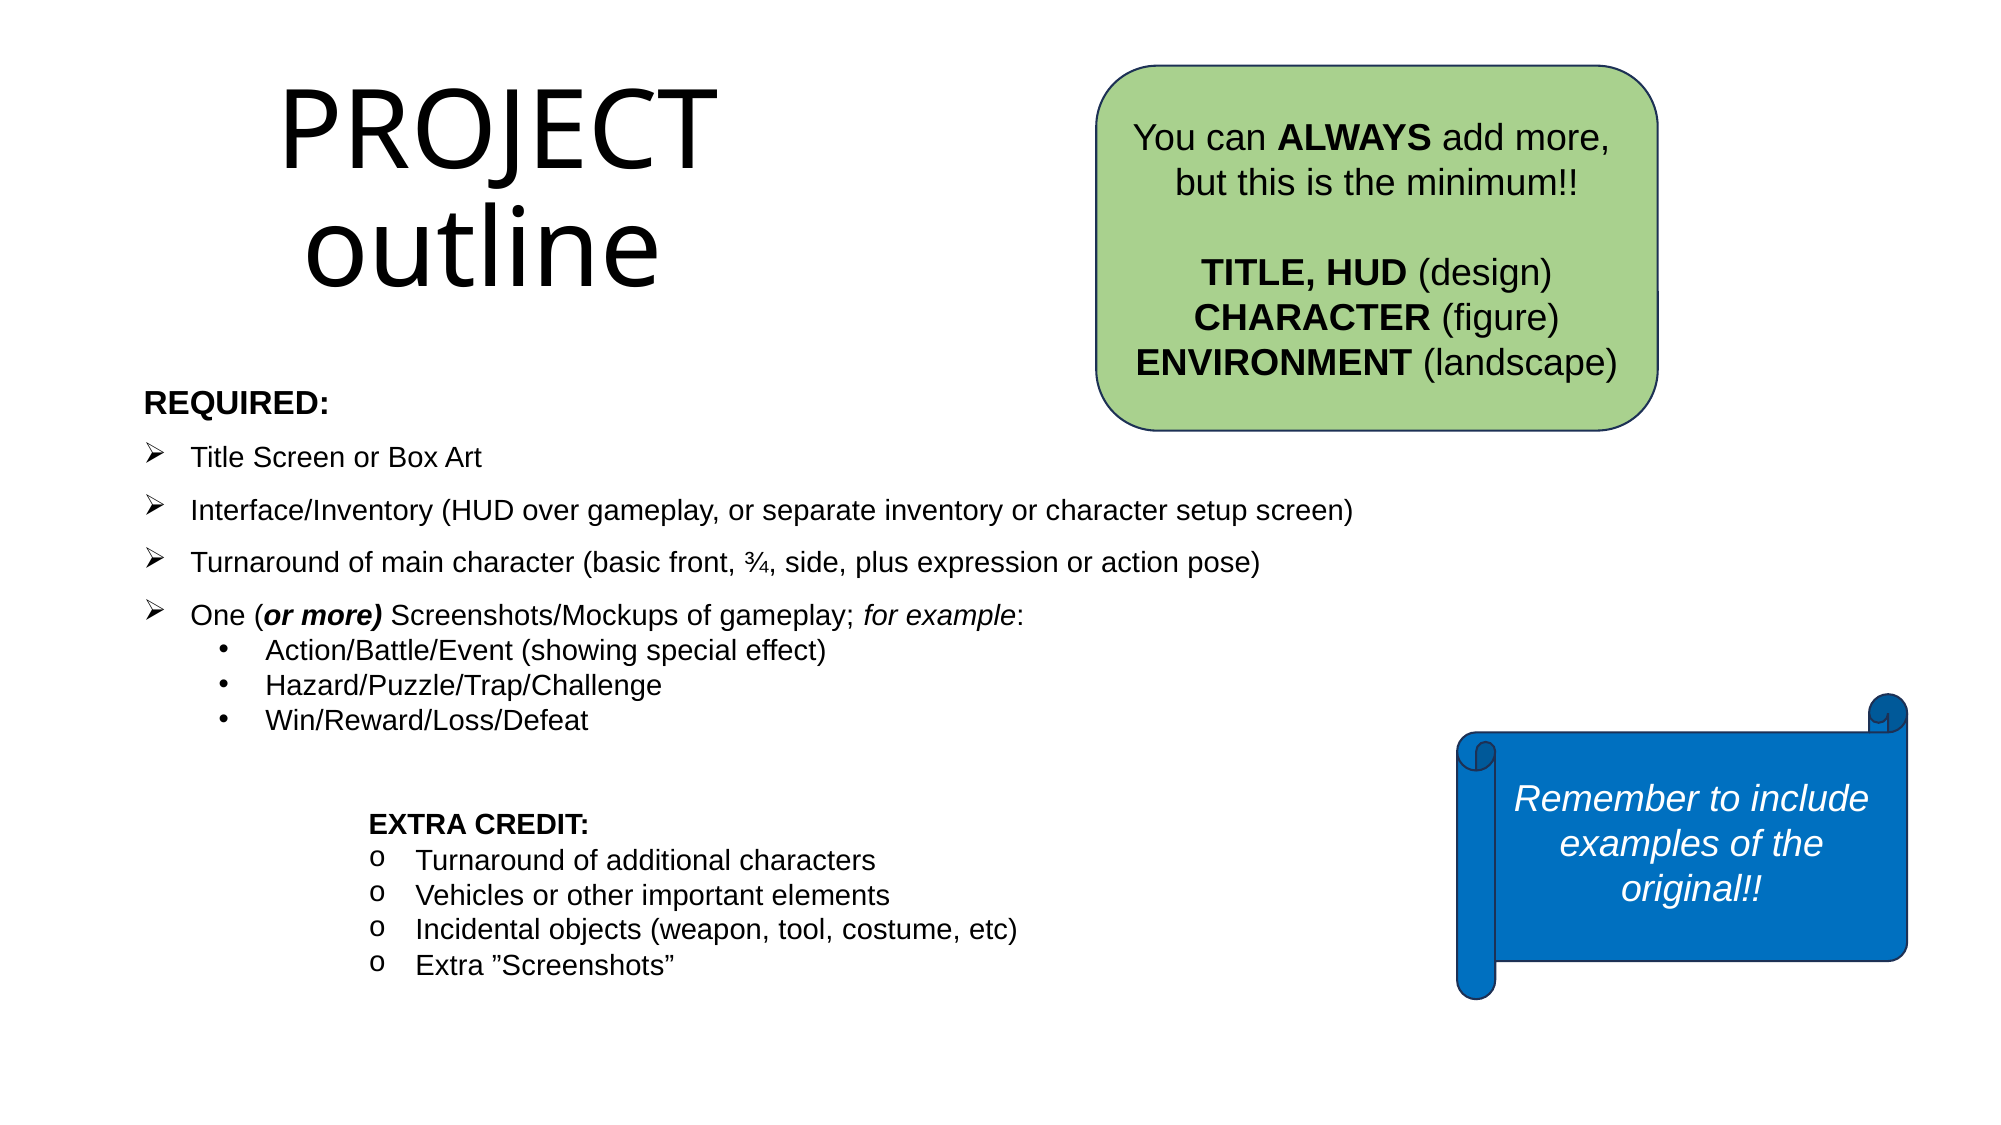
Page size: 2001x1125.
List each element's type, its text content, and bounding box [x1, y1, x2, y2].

text_box REQUIRED: Title Screen or Box Art Interface/Inventory (HUD over gameplay, or separate inventory or character setup screen) Turnaround of main character (basic front, ¾, side, plus expression or action pose) One (or more) Screenshots/Mockups of gameplay; for example: Action/Battle/Event (showing special effect) Hazard/Puzzle/Trap/Challenge Win/Reward/Loss/Defeat EXTRA CREDIT: Turnaround of additional characters Vehicles or other important elements Incidental objects (weapon, tool, costume, etc) Extra ”Screenshots” [128, 374, 1377, 1041]
text_box Remember to include examples of the original!! [1456, 693, 1909, 1001]
text_box You can ALWAYS add more, but this is the minimum!! TITLE, HUD (design) CHARACTER (figure) ENVIRONMENT (landscape) [1095, 64, 1659, 432]
title PROJECT outline [160, 65, 836, 321]
